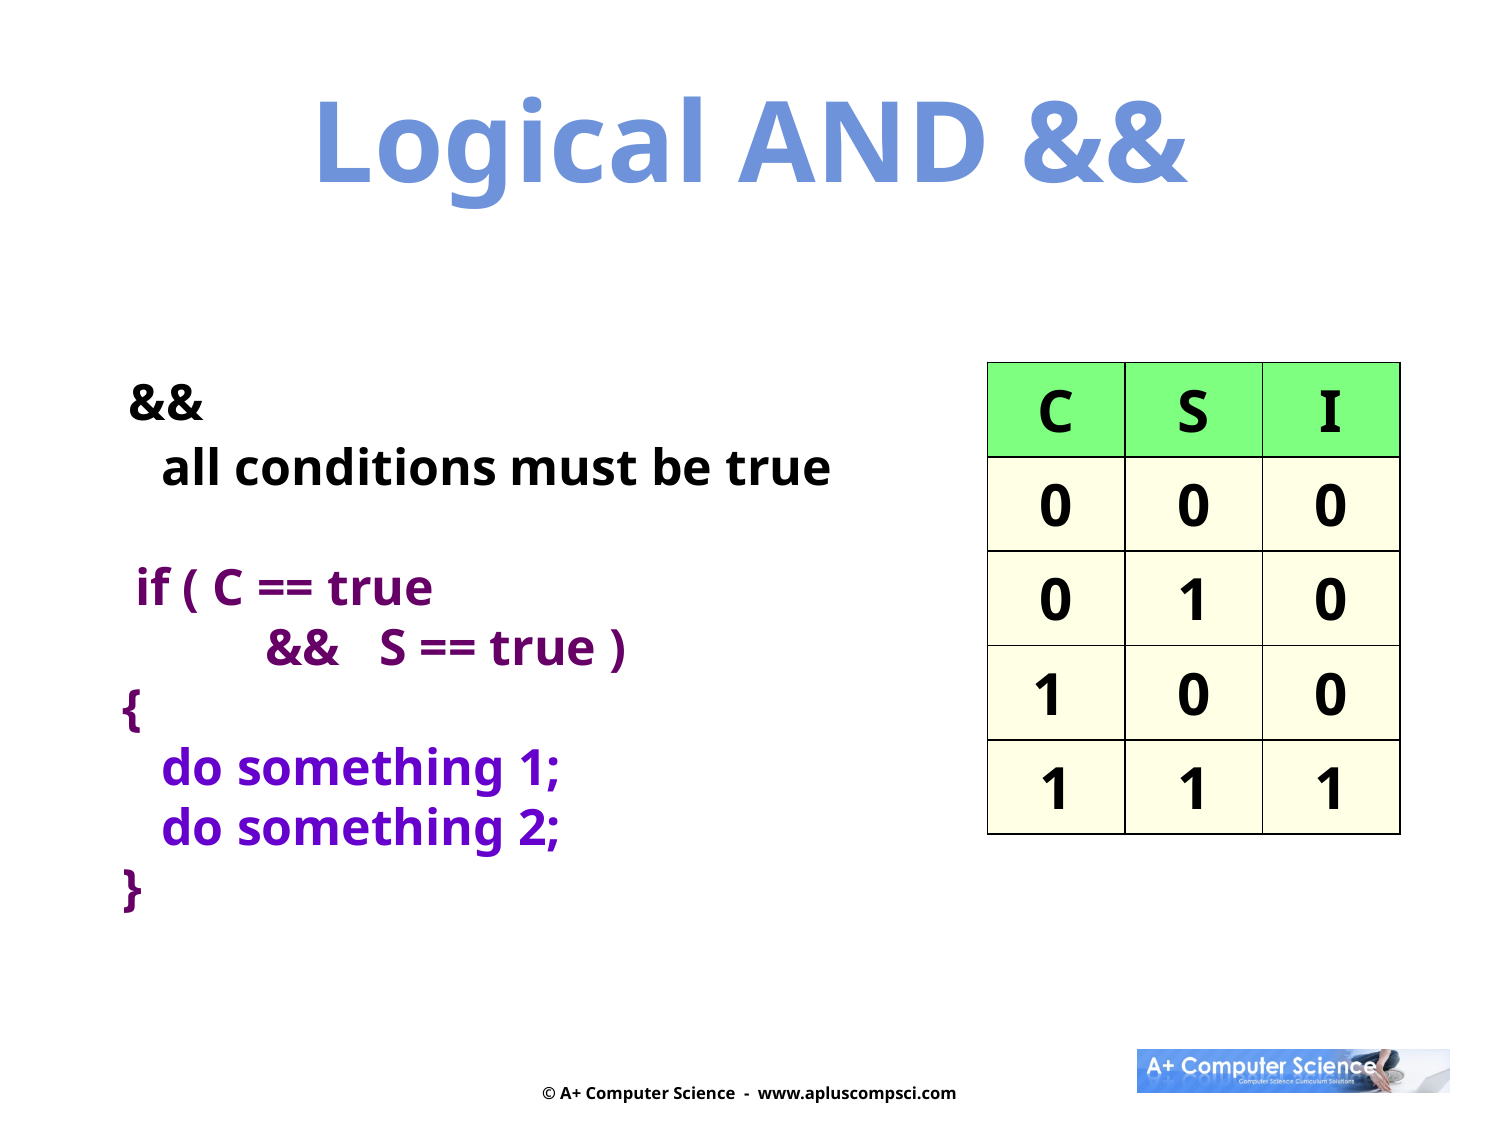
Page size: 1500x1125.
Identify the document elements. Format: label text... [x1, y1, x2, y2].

table_cell 0 [1263, 552, 1399, 645]
table_cell 0 [988, 552, 1124, 645]
table_header I [1263, 363, 1399, 456]
table_cell 0 [1126, 646, 1262, 739]
table_cell 1 [988, 646, 1124, 739]
table_cell 1 [988, 741, 1124, 833]
table_cell 1 [1126, 741, 1262, 833]
footer © A+ Computer Science - www.apluscompsci.com [512, 1024, 988, 1101]
table_cell 0 [988, 458, 1124, 550]
table_cell 1 [1126, 552, 1262, 645]
table_cell 0 [1126, 458, 1262, 550]
table_cell 0 [1263, 458, 1399, 550]
text_box && all conditions must be true if ( C == true && S == true ) { do something 1; do something 2; } [94, 337, 848, 923]
table_cell 0 [1263, 646, 1399, 739]
text_box Logical AND && [0, 62, 1500, 213]
table_header C [988, 363, 1124, 456]
table_cell 1 [1263, 741, 1399, 833]
picture [1137, 1049, 1450, 1093]
table_header S [1126, 363, 1262, 456]
